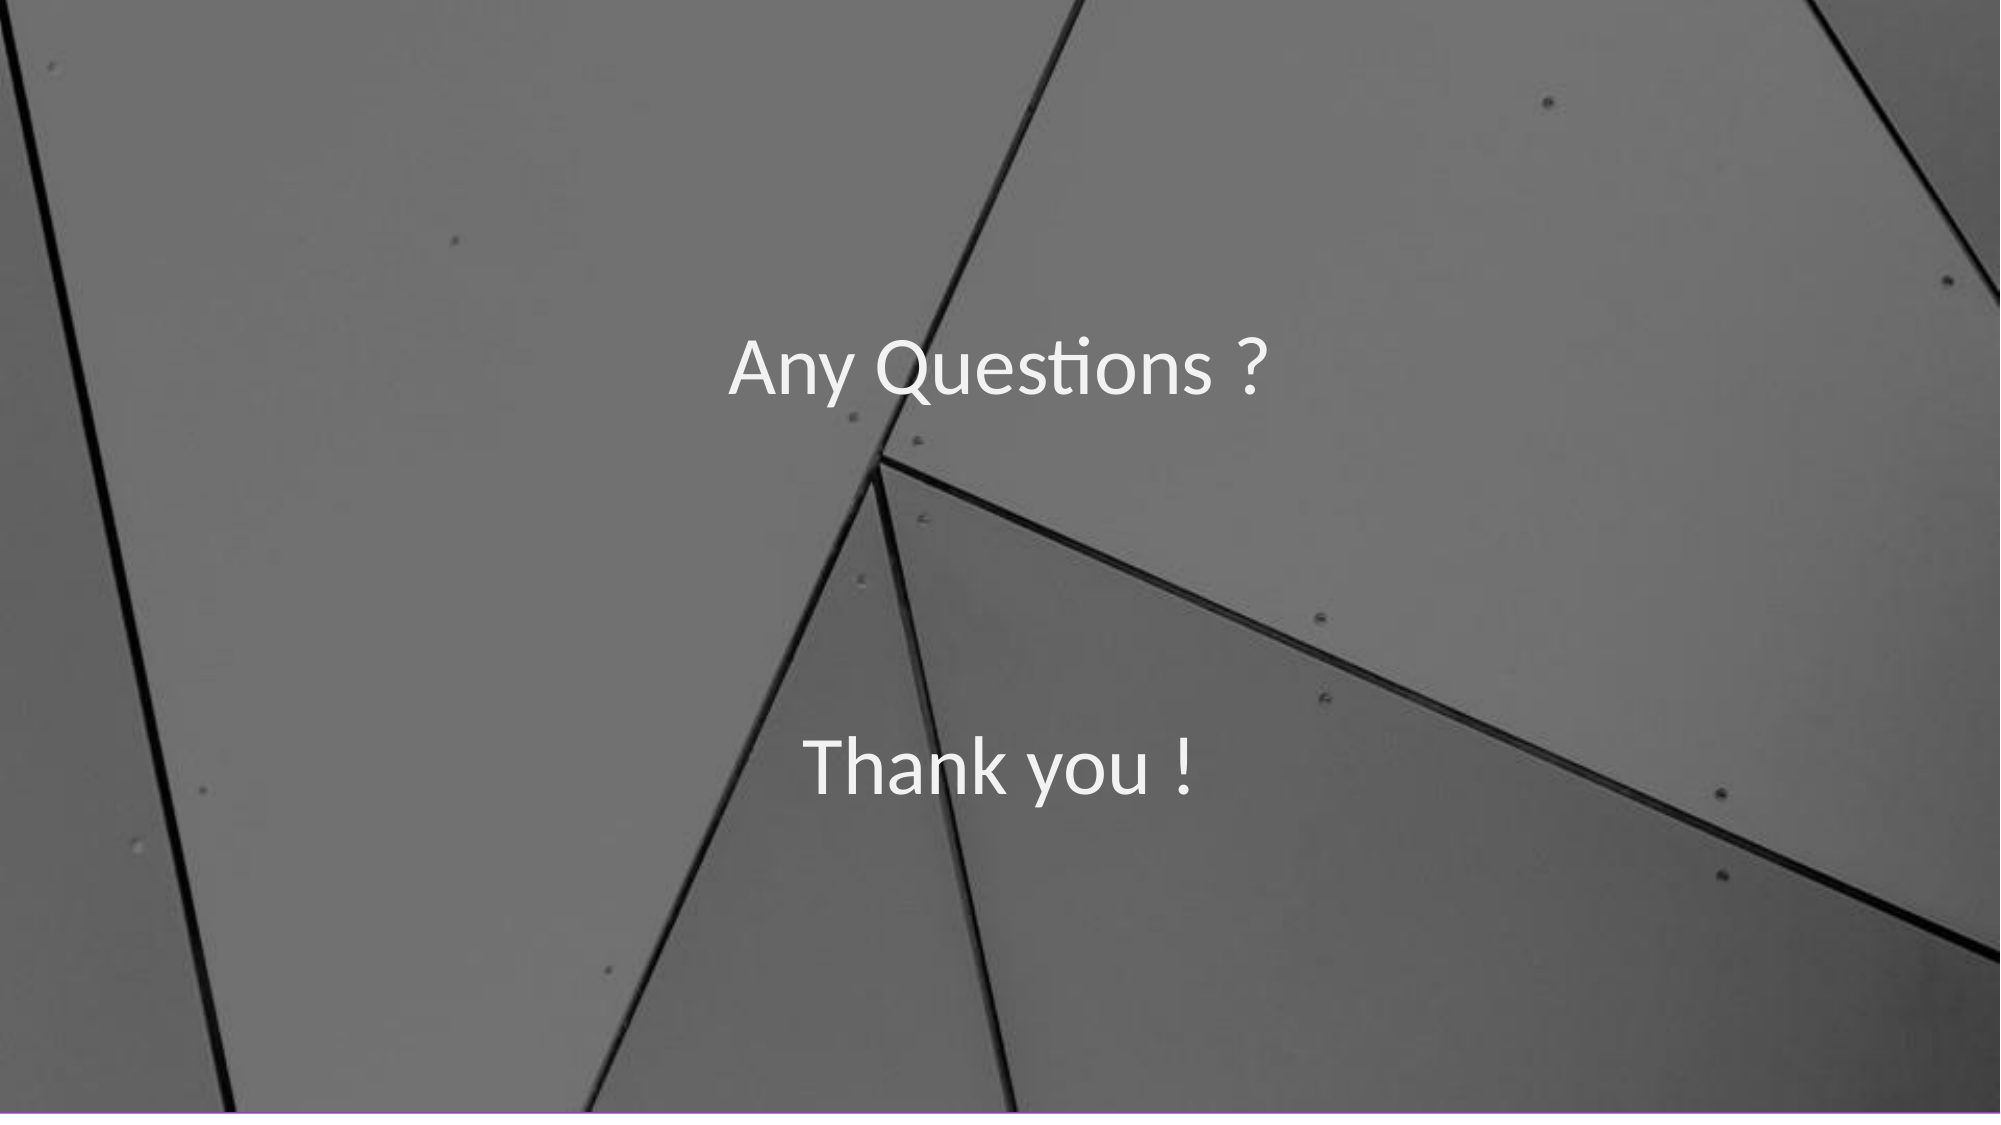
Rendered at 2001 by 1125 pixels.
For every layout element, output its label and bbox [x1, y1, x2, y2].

text_box [0, 0, 2000, 1113]
